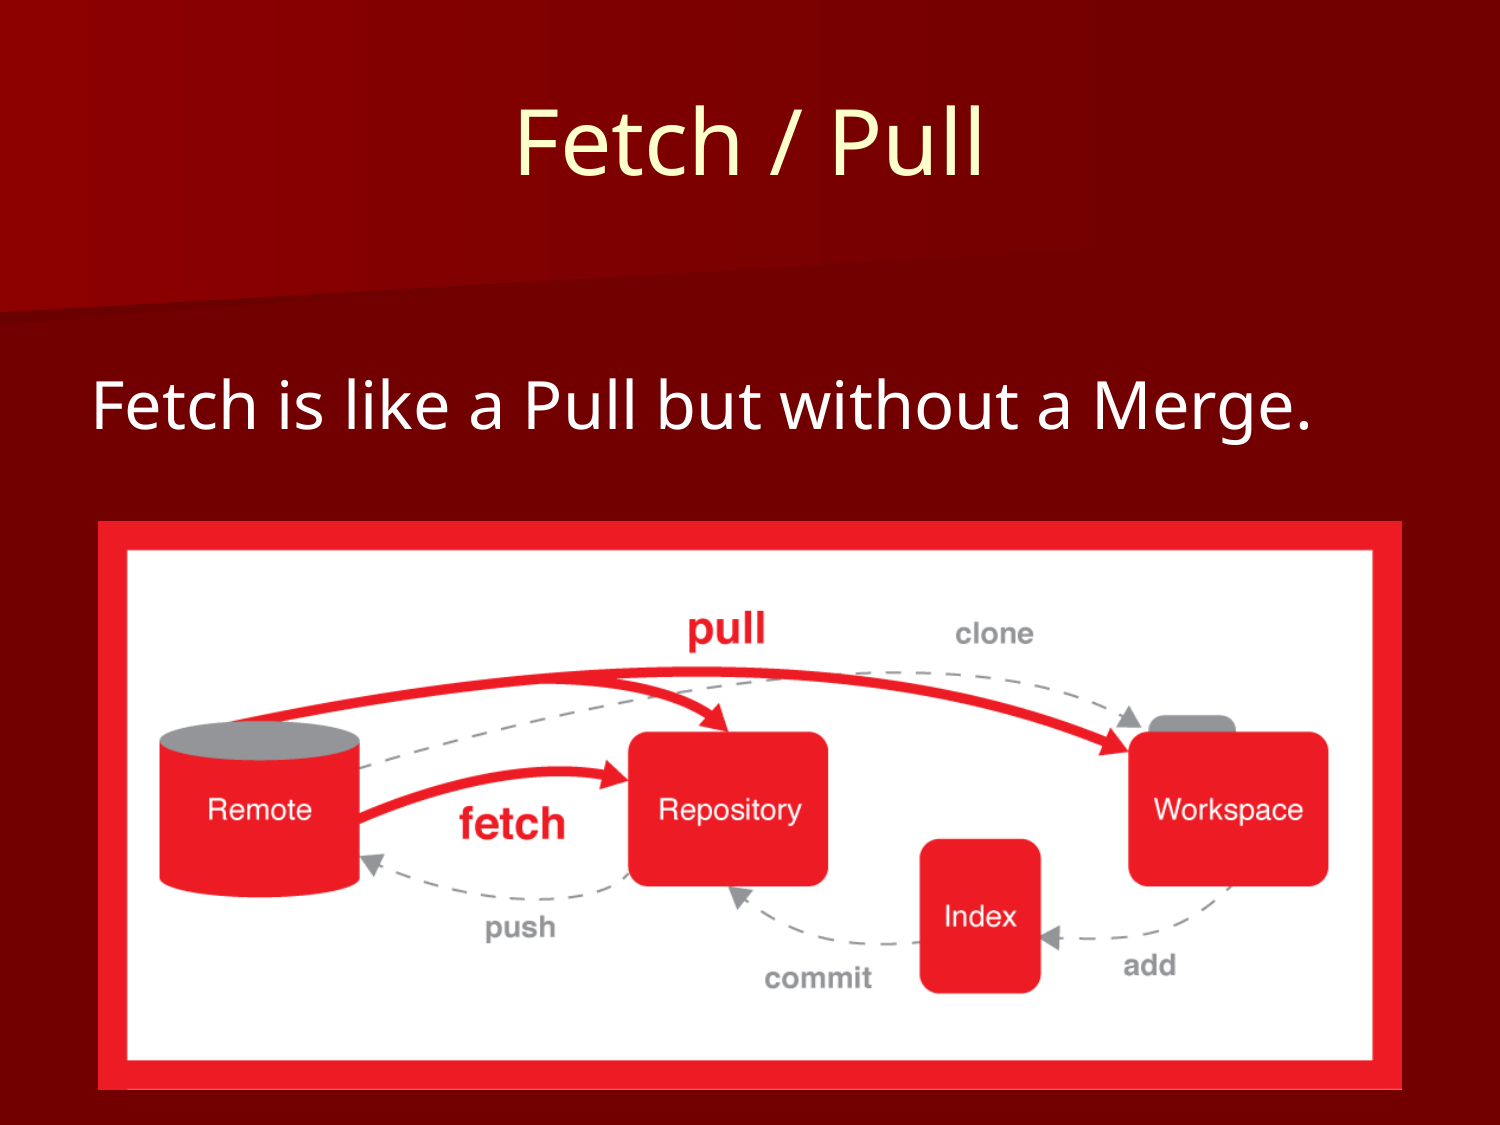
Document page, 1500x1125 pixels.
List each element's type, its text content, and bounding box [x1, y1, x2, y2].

title Fetch / Pull [74, 44, 1426, 233]
picture [97, 520, 1403, 1091]
list Fetch is like a Pull but without a Merge. [74, 262, 1426, 522]
